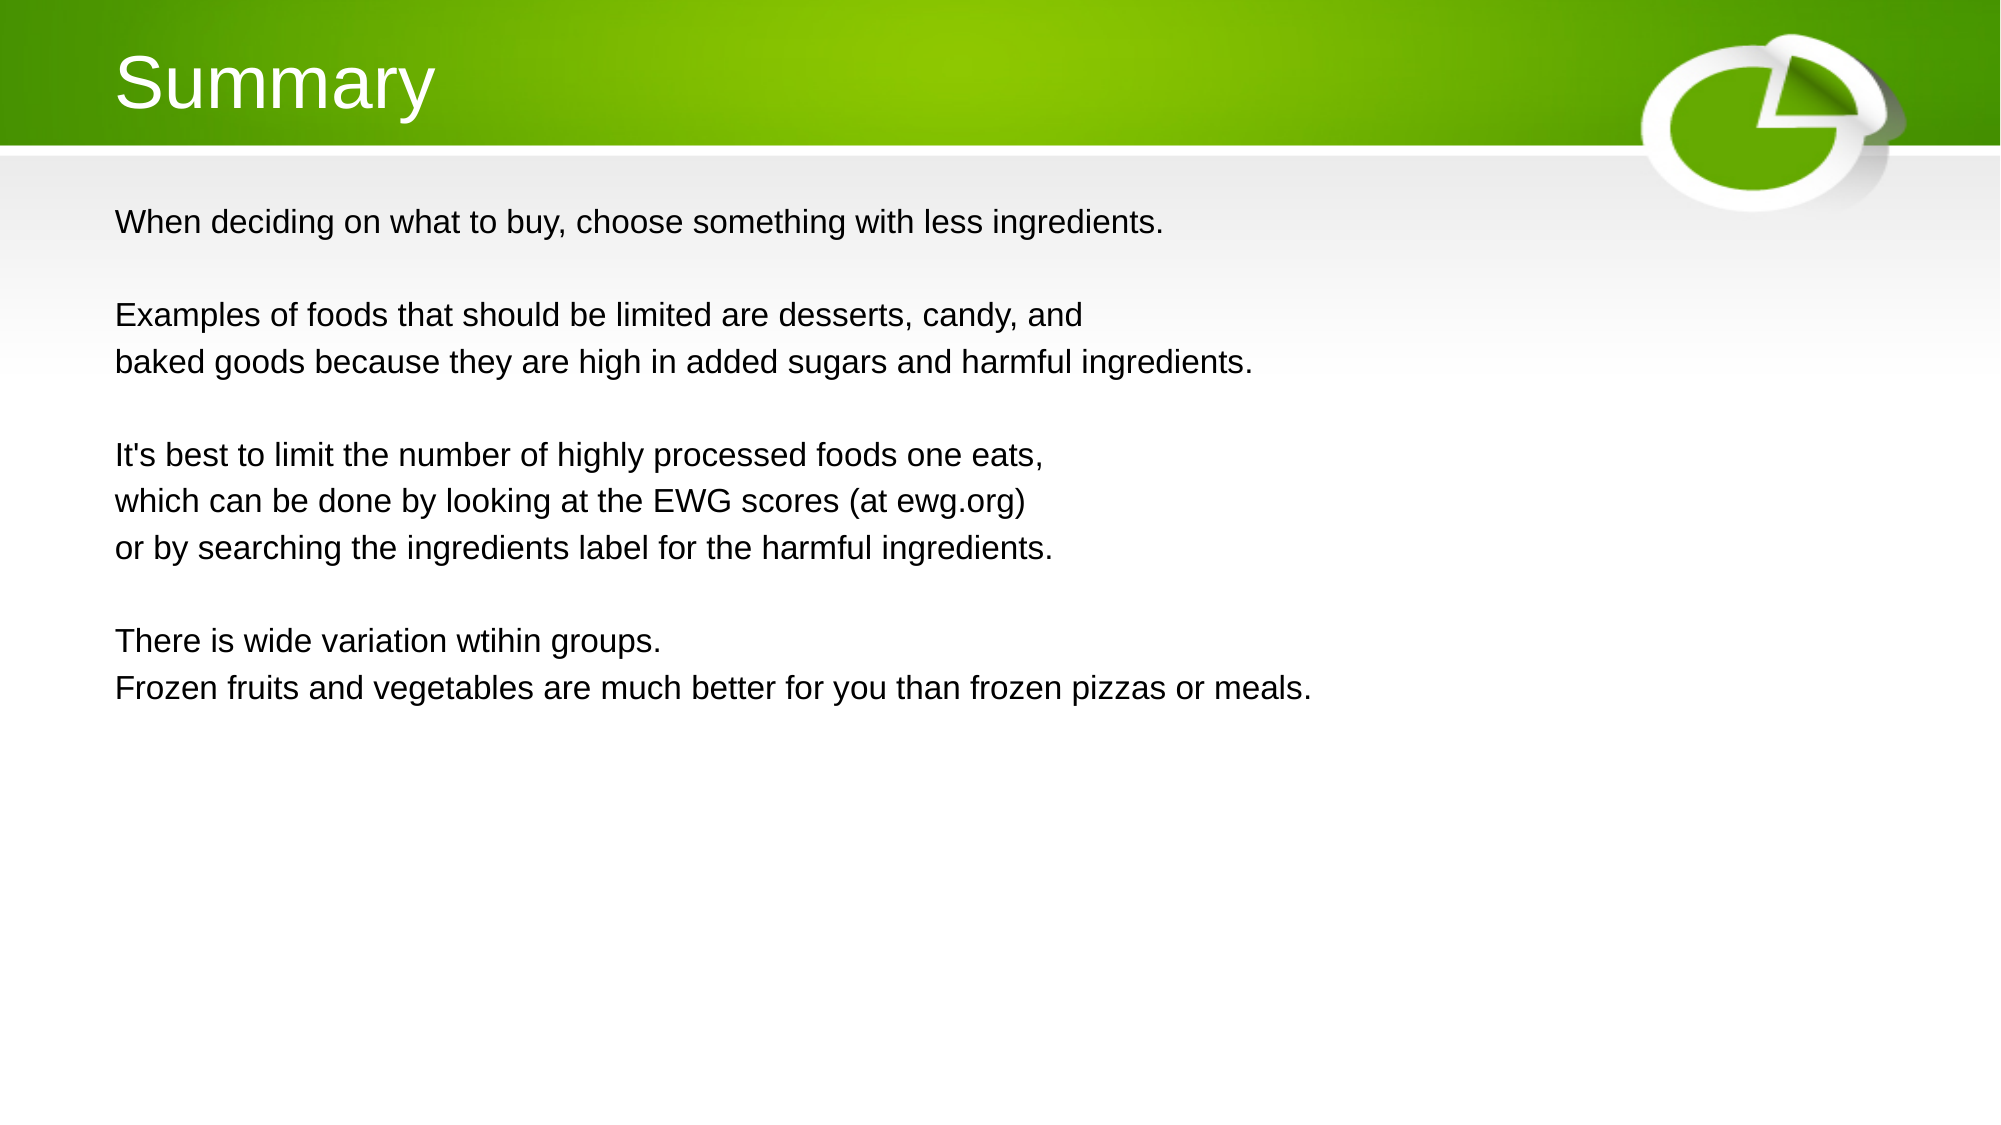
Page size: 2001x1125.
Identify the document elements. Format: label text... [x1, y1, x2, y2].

picture [0, 0, 2001, 1125]
list When deciding on what to buy, choose something with less ingredients. Examples of foods that should be limited are desserts, candy, and baked goods because they are high in added sugars and harmful ingredients. It's best to limit the number of highly processed foods one eats, which can be done by looking at the EWG scores (at ewg.org) or by searching the ingredients label for the harmful ingredients. There is wide variation wtihin groups. Frozen fruits and vegetables are much better for you than frozen pizzas or meals. [99, 192, 1901, 1006]
title Summary [99, 30, 1901, 127]
